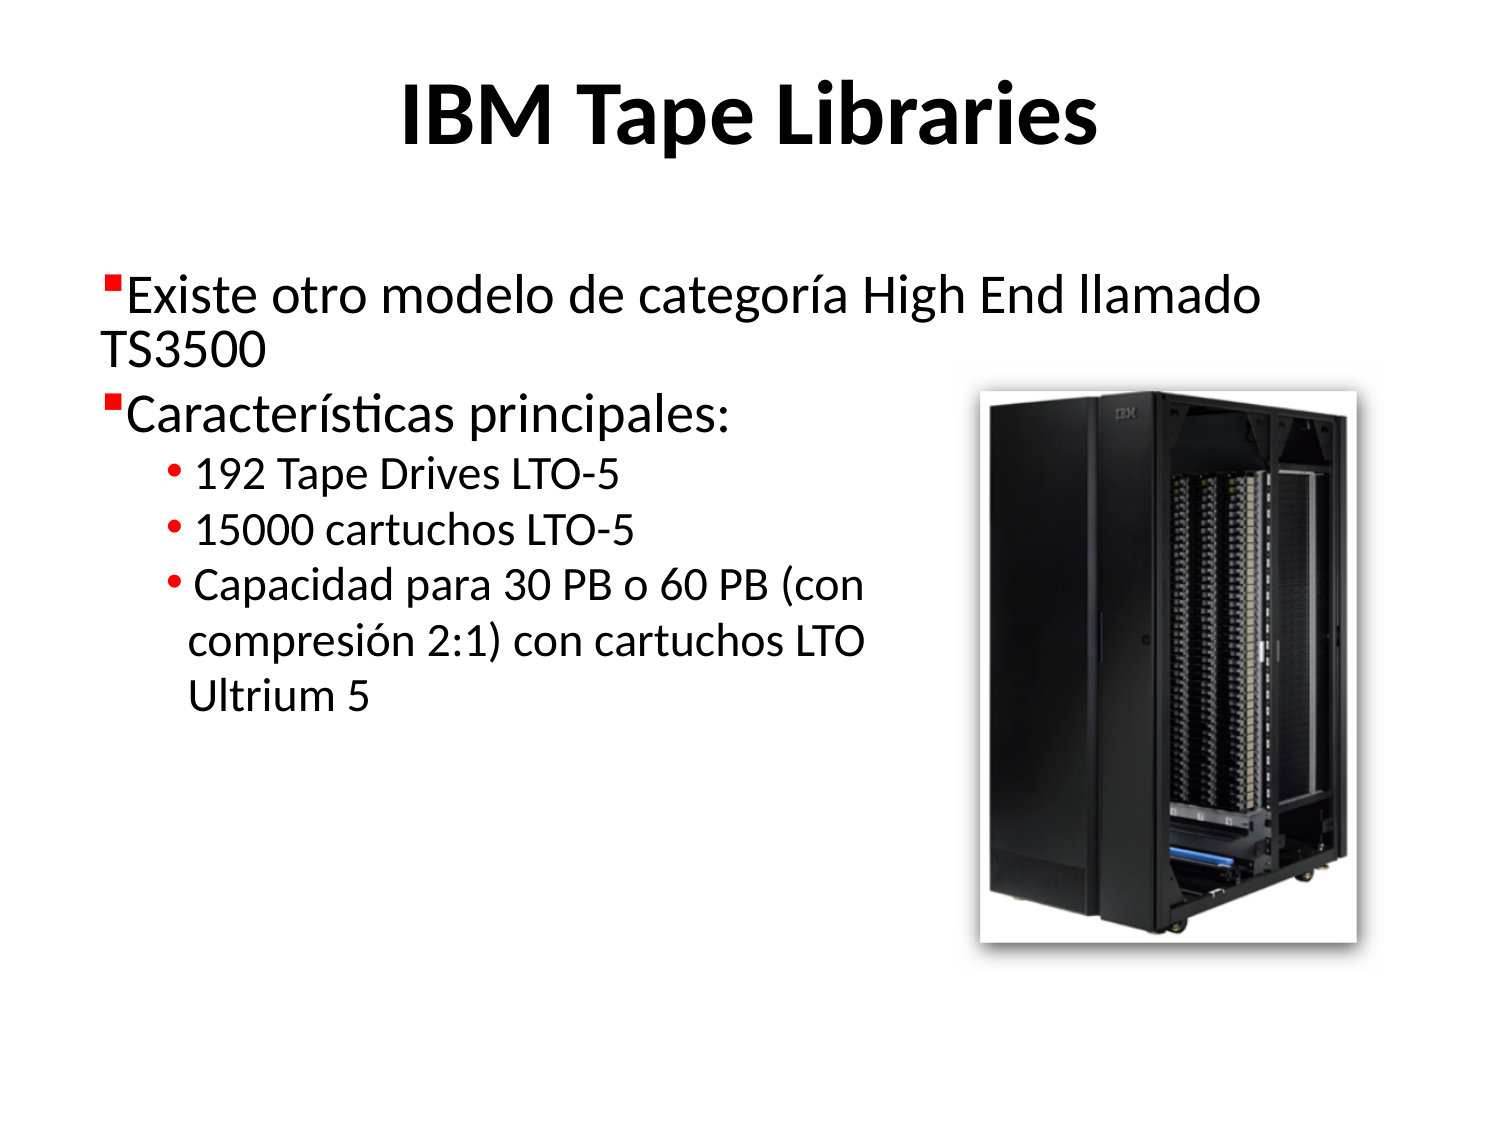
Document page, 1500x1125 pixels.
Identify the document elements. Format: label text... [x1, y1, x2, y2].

list Existe otro modelo de categoría High End llamado TS3500 Características principales: 192 Tape Drives LTO-5 15000 cartuchos LTO-5 Capacidad para 30 PB o 60 PB (con compresión 2:1) con cartuchos LTO Ultrium 5 [75, 262, 1425, 1005]
title IBM Tape Libraries [75, 45, 1425, 233]
picture [950, 361, 1387, 973]
